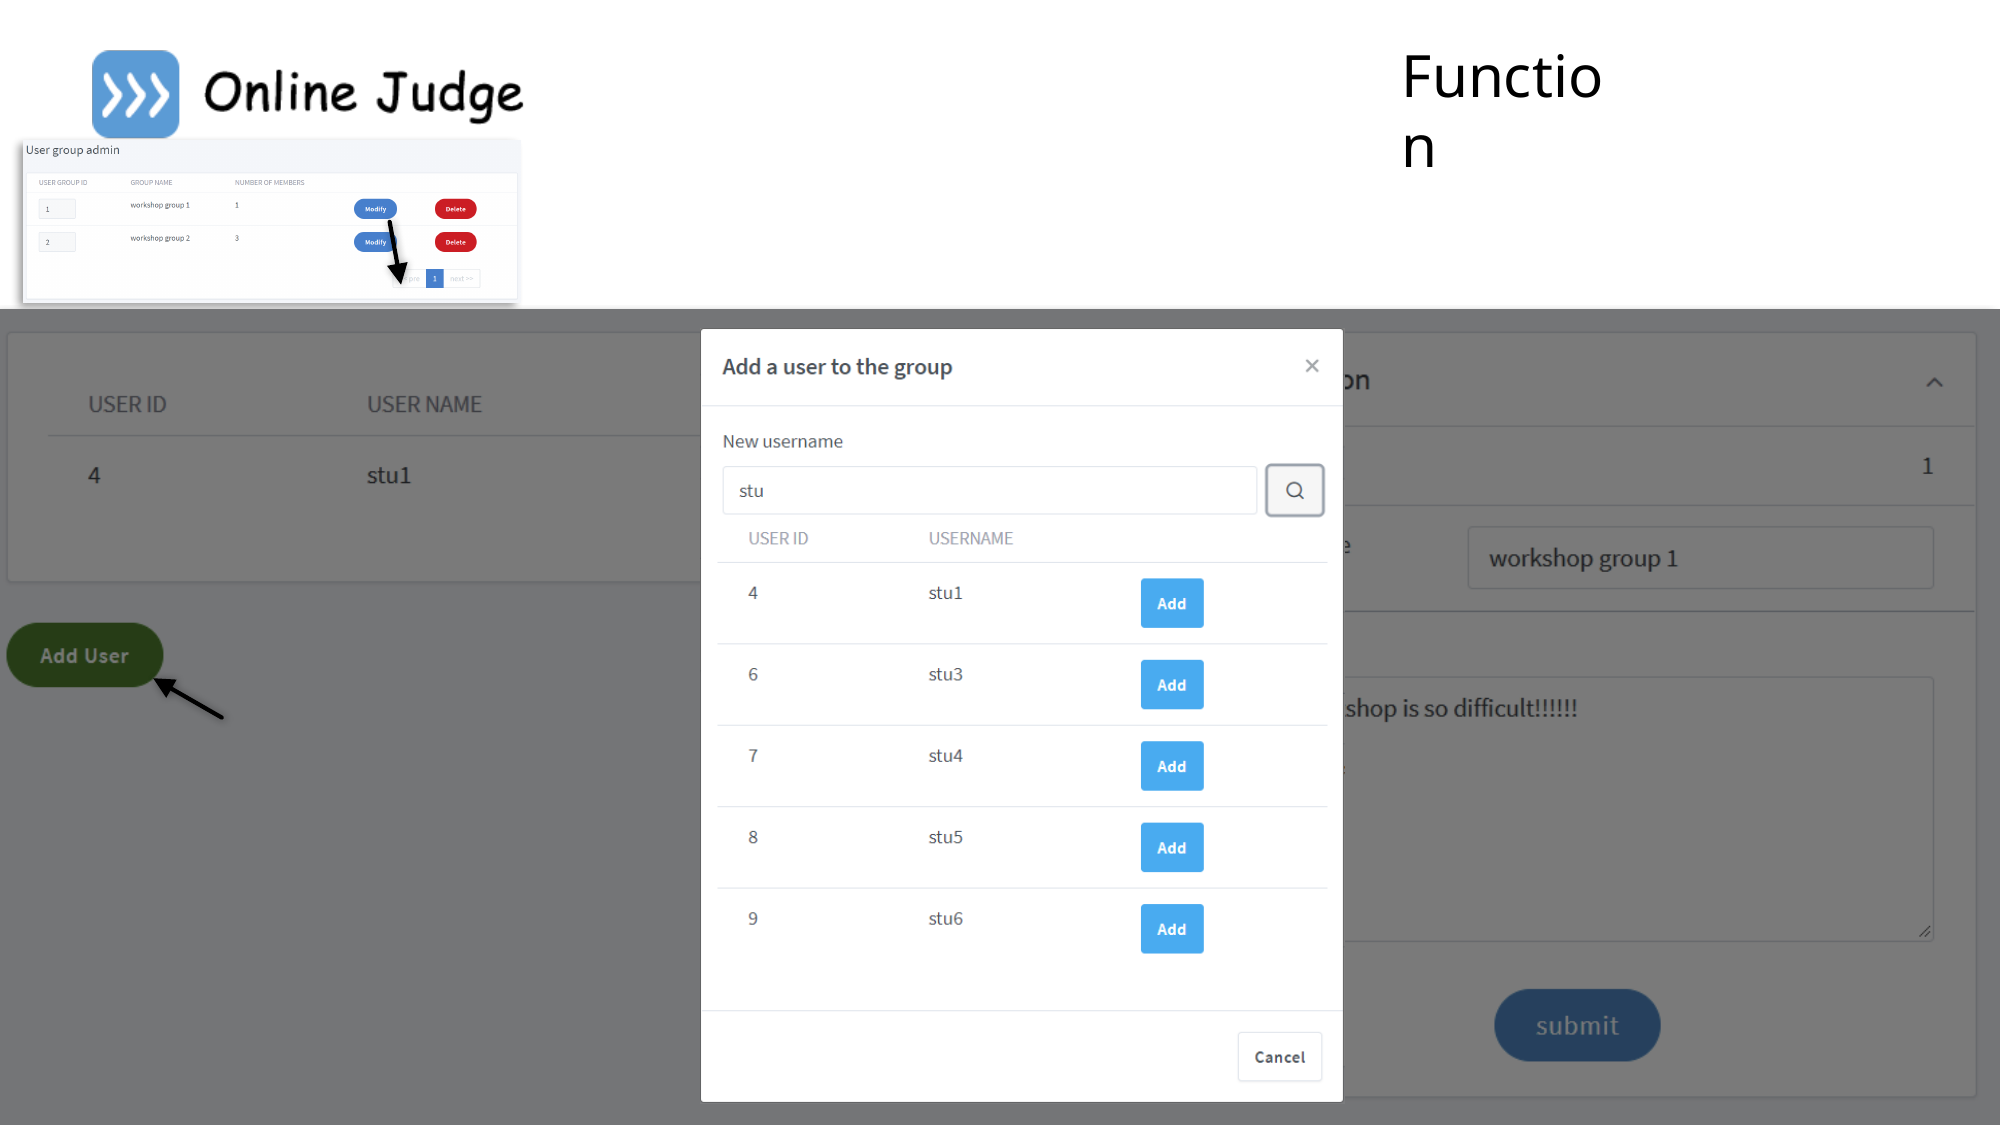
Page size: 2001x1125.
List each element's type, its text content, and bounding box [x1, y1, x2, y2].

text_box Function [1387, 31, 1653, 187]
picture [0, 309, 2000, 1125]
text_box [153, 678, 222, 718]
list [78, 42, 542, 147]
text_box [389, 221, 402, 285]
picture [23, 140, 521, 303]
